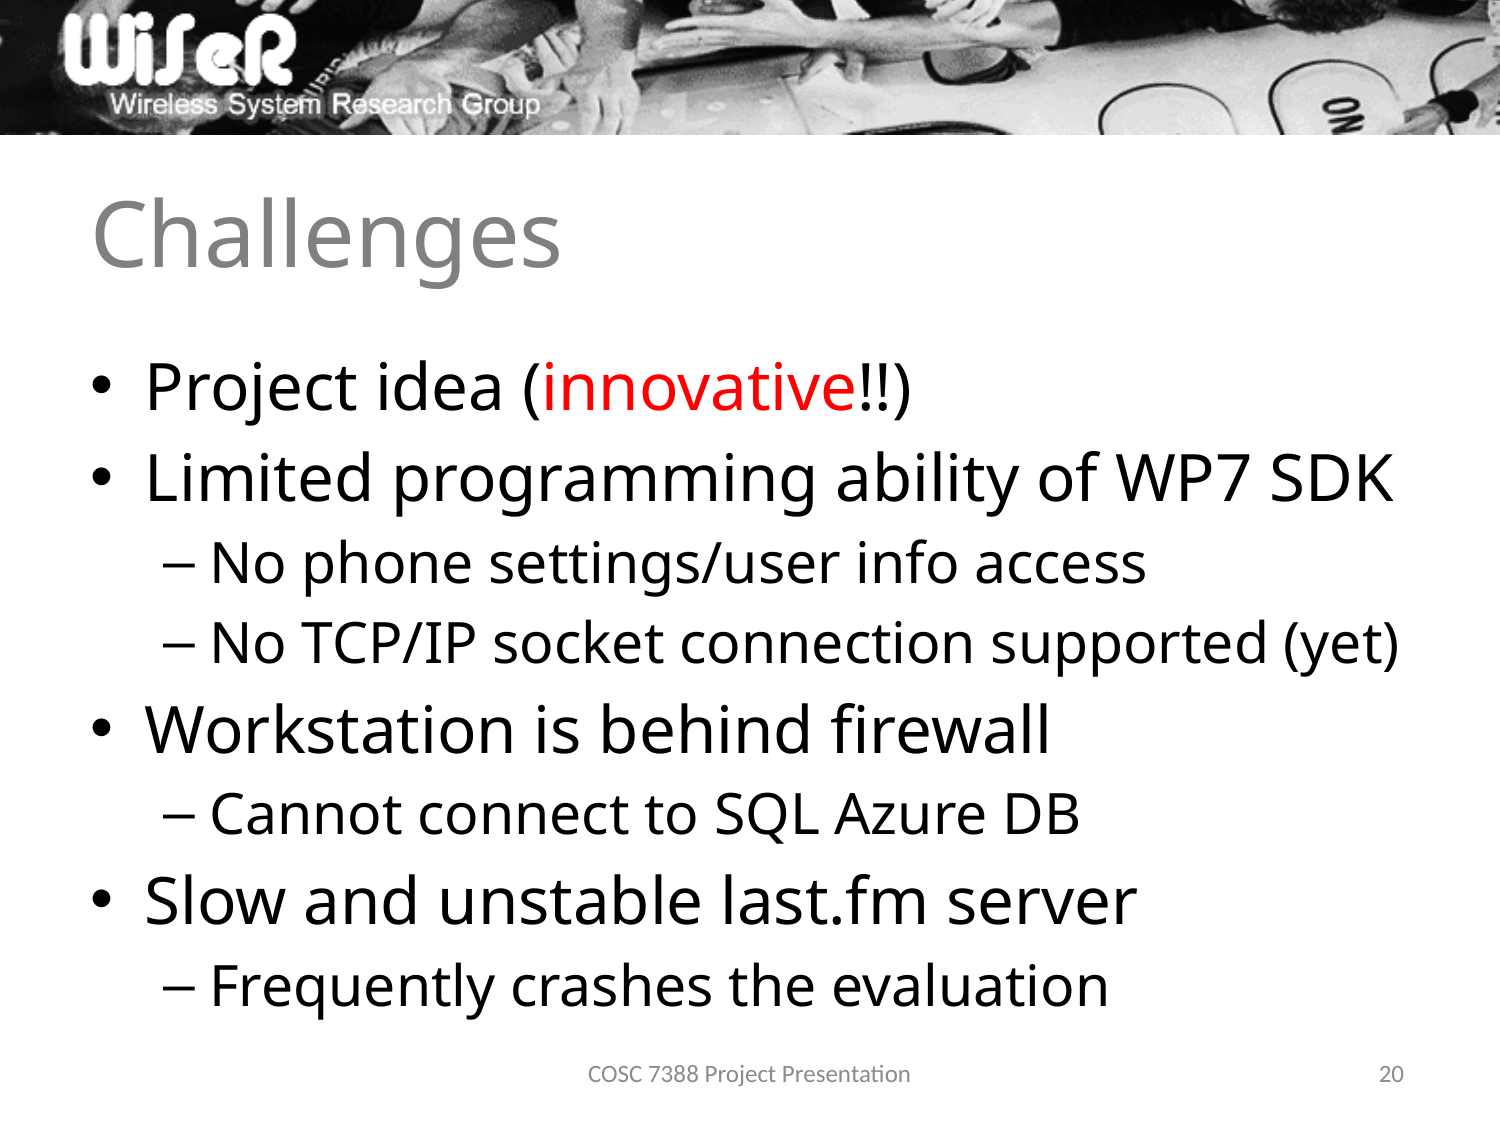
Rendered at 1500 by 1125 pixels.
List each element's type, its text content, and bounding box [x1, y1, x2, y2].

picture [0, 0, 1500, 135]
title Challenges [75, 149, 1425, 313]
slide_number 20 [1074, 1042, 1425, 1103]
footer COSC 7388 Project Presentation [512, 1042, 988, 1103]
list Project idea (innovative!!) Limited programming ability of WP7 SDK No phone settings/user info access No TCP/IP socket connection supported (yet) Workstation is behind firewall Cannot connect to SQL Azure DB Slow and unstable last.fm server Frequently crashes the evaluation [75, 337, 1425, 1035]
